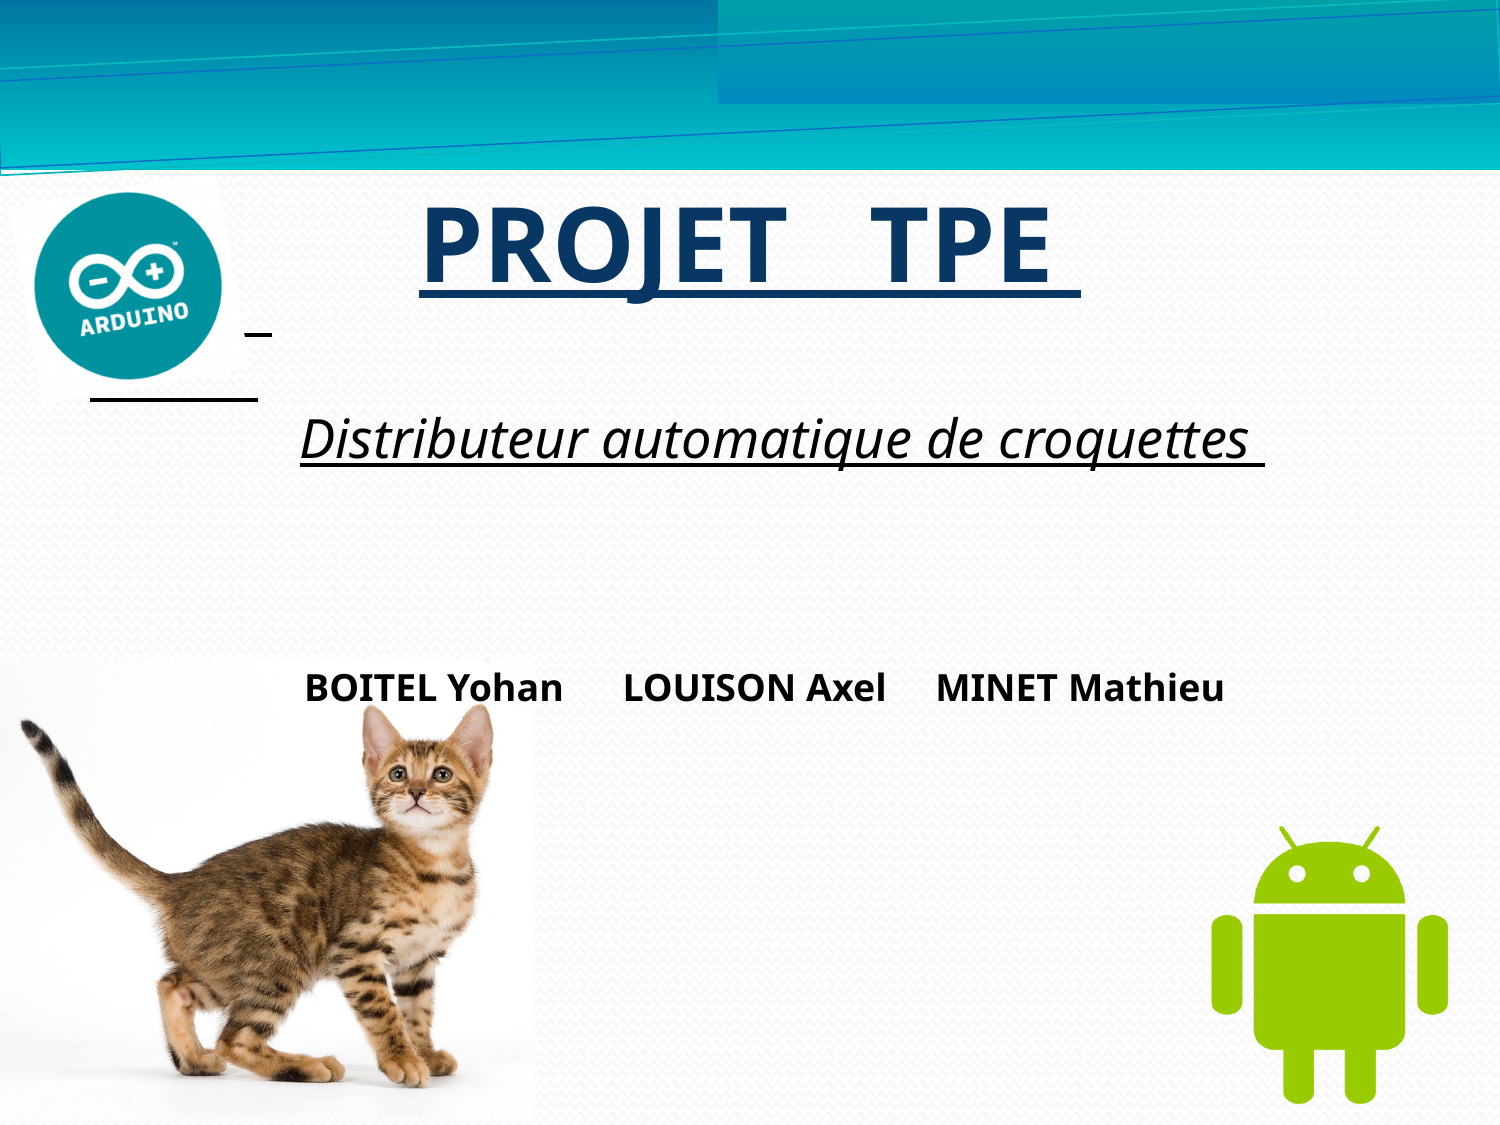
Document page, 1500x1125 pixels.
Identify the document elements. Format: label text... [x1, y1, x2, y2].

picture [1, 169, 75, 174]
text_box Distributeur automatique de croquettes BOITEL Yohan LOUISON Axel MINET Mathieu [75, 267, 1425, 988]
picture [0, 169, 1500, 1125]
text_box PROJET TPE [75, 115, 1425, 267]
